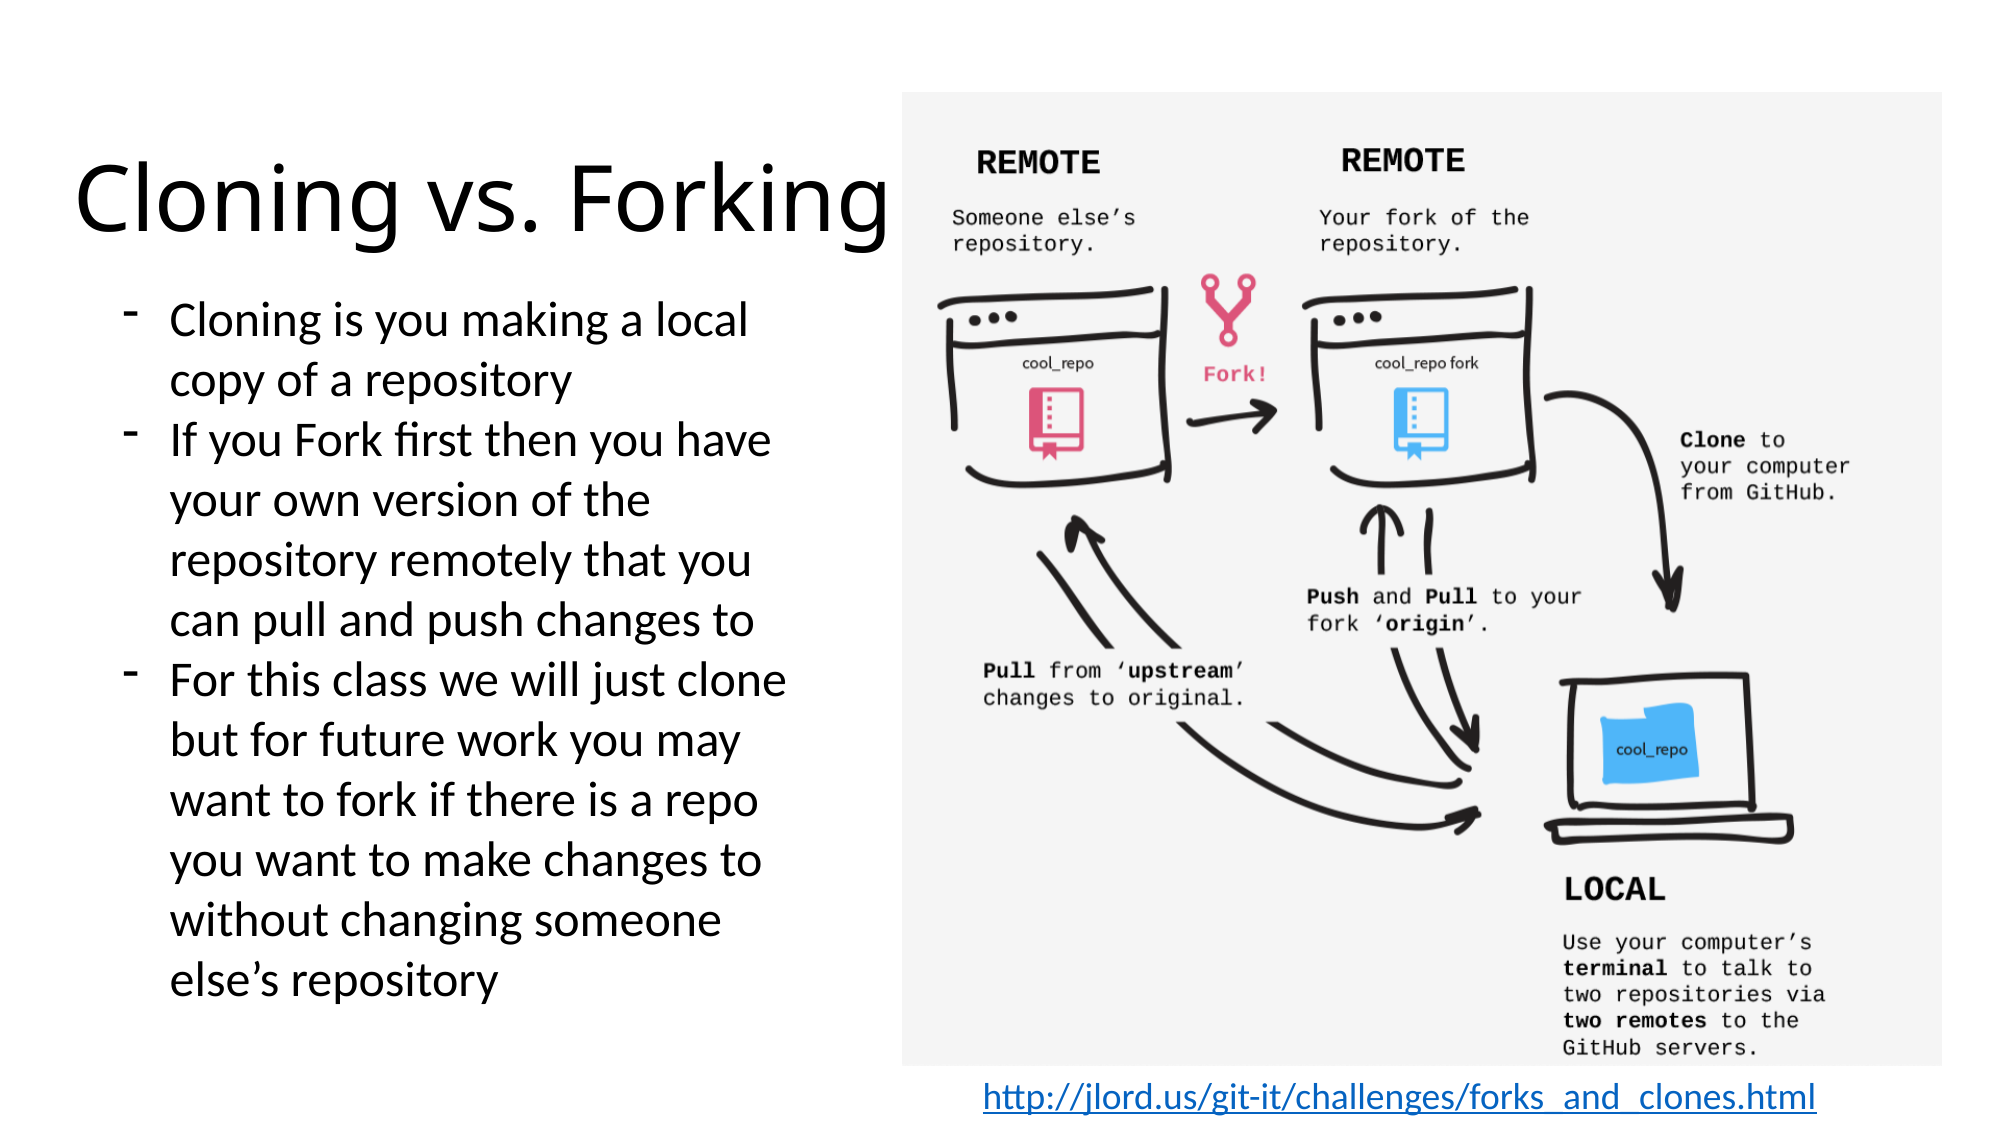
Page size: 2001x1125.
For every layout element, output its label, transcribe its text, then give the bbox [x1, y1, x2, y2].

picture [901, 92, 1942, 1066]
text_box Cloning is you making a local copy of a repository If you Fork first then you have your own version of the repository remotely that you can pull and push changes to For this class we will just clone but for future work you may want to fork if there is a repo you want to make changes to without changing someone else’s repository [107, 278, 815, 1014]
text_box http://jlord.us/git-it/challenges/forks_and_clones.html [967, 1064, 2000, 1125]
title Cloning vs. Forking [58, 93, 901, 311]
